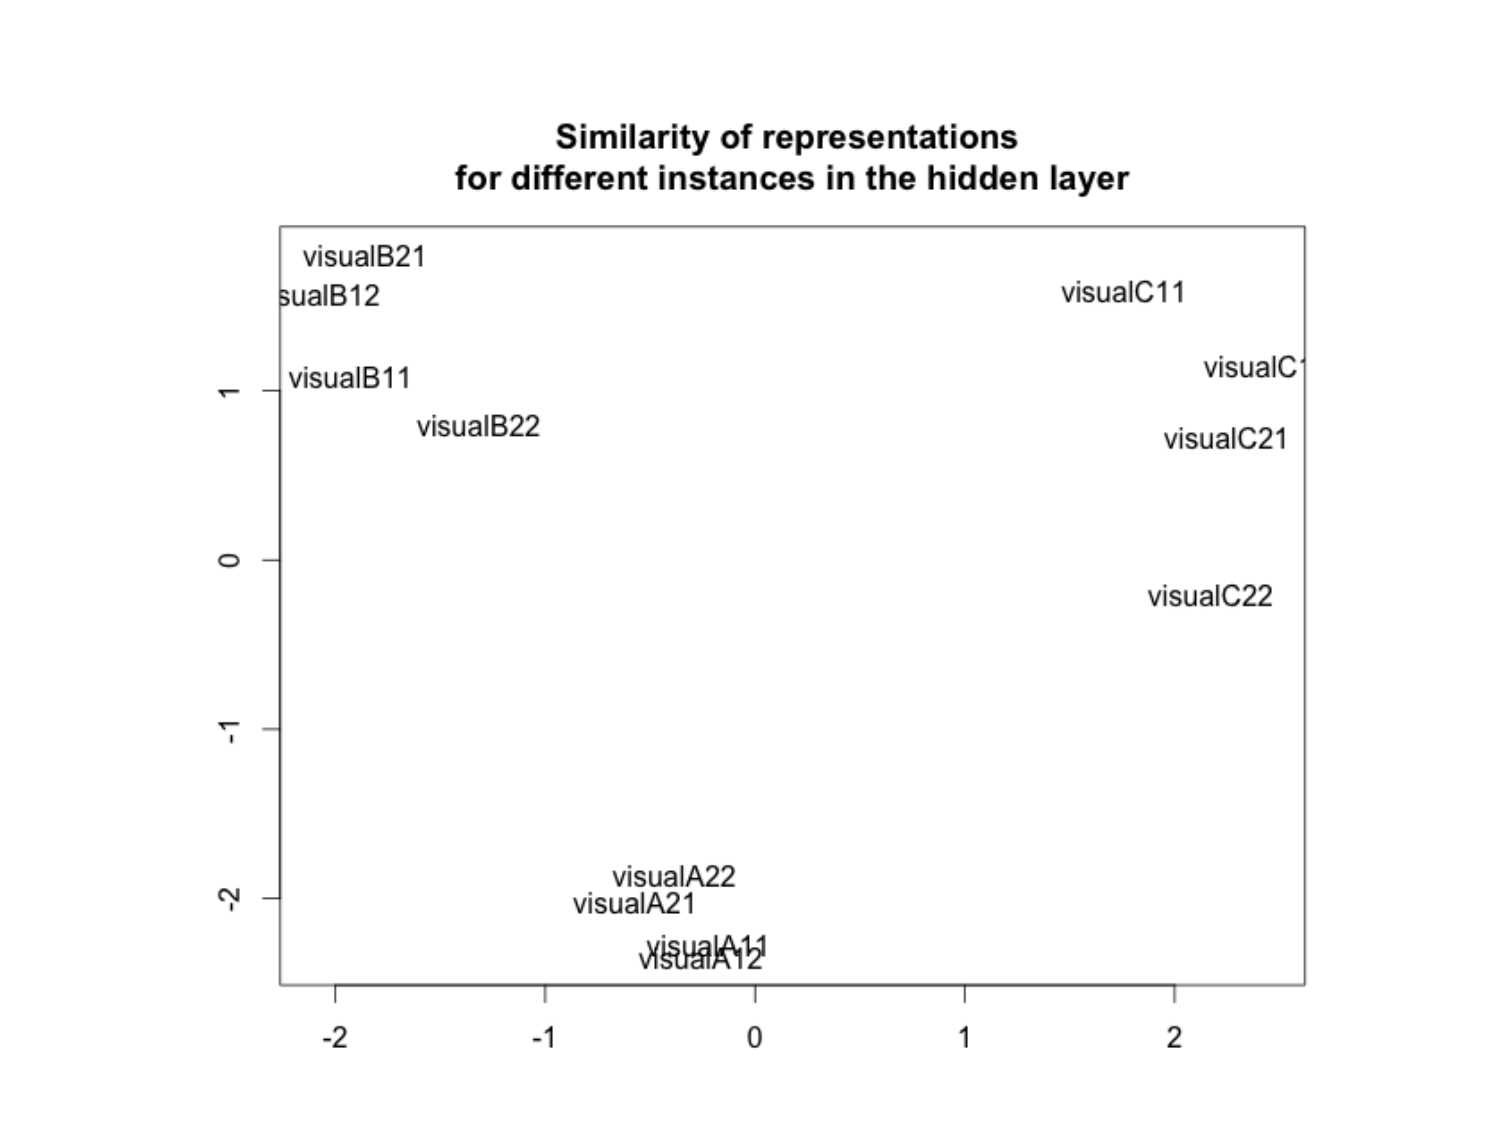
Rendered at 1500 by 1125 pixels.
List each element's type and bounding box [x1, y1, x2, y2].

picture [197, 97, 1331, 1074]
